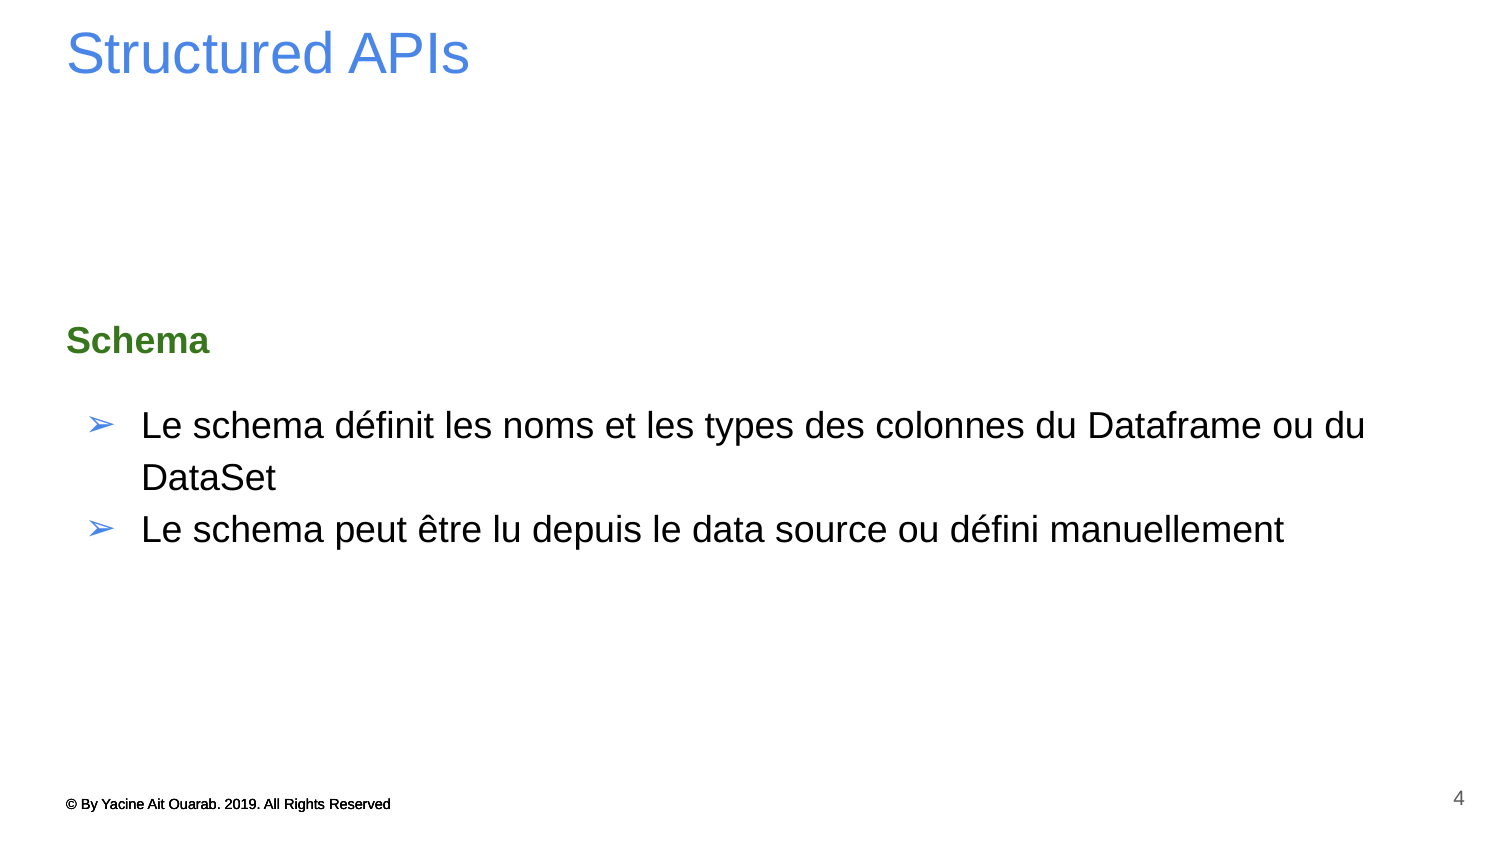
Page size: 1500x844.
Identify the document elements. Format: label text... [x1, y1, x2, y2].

list Schema Le schema définit les noms et les types des colonnes du Dataframe ou du DataSet Le schema peut être lu depuis le data source ou défini manuellement [51, 93, 1449, 765]
title Structured APIs [51, 0, 1449, 93]
slide_number 4 [1389, 764, 1480, 830]
